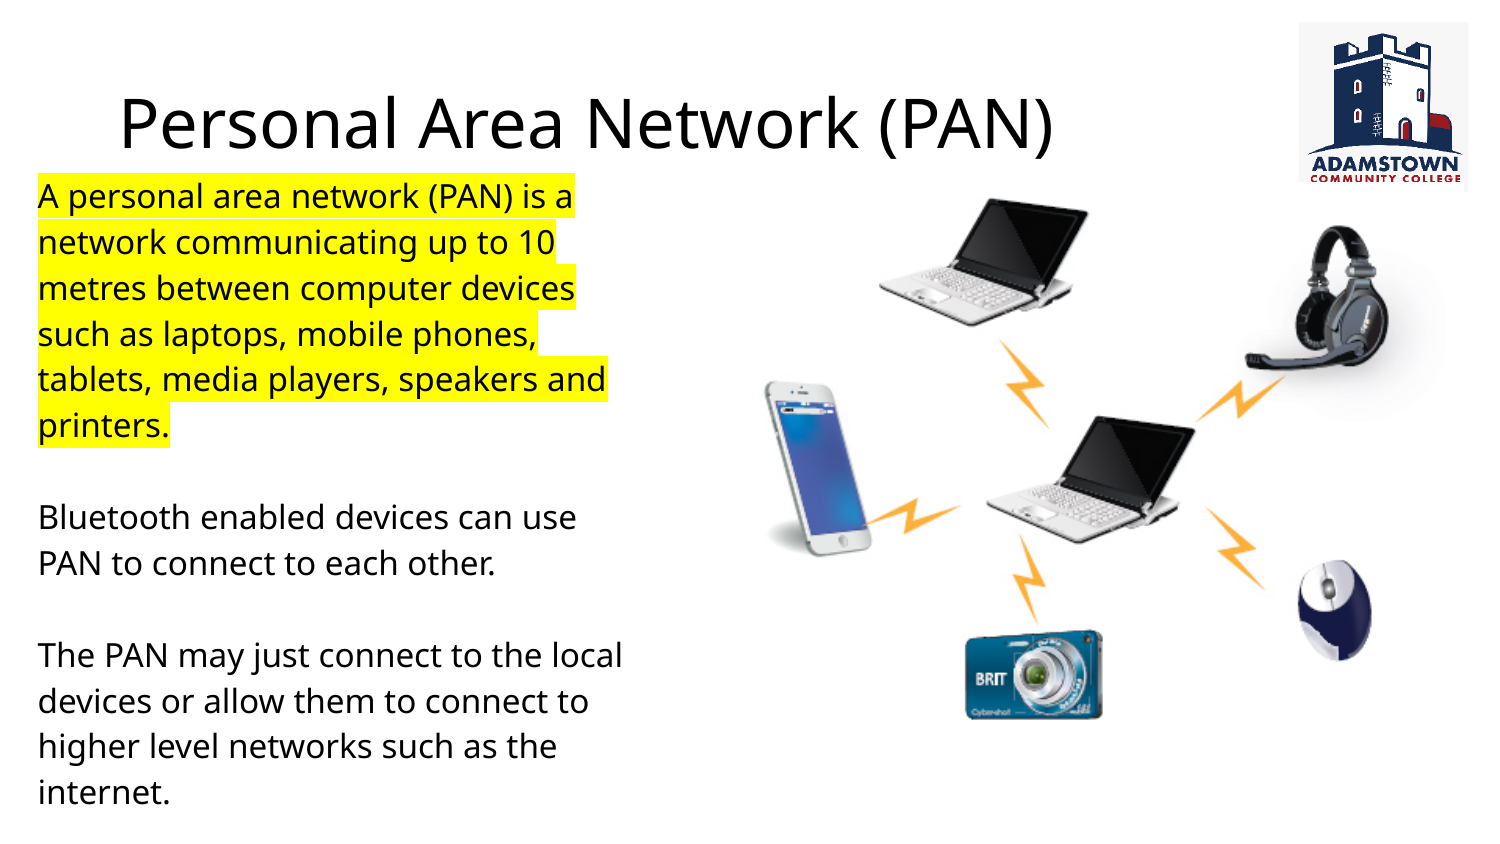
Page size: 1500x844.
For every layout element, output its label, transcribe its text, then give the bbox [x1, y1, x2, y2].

title Personal Area Network (PAN) [103, 44, 1397, 208]
text_box A personal area network (PAN) is a network communicating up to 10 metres between computer devices such as laptops, mobile phones, tablets, media players, speakers and printers. Bluetooth enabled devices can use PAN to connect to each other. The PAN may just connect to the local devices or allow them to connect to higher level networks such as the internet. [22, 154, 655, 771]
picture [669, 22, 1469, 734]
